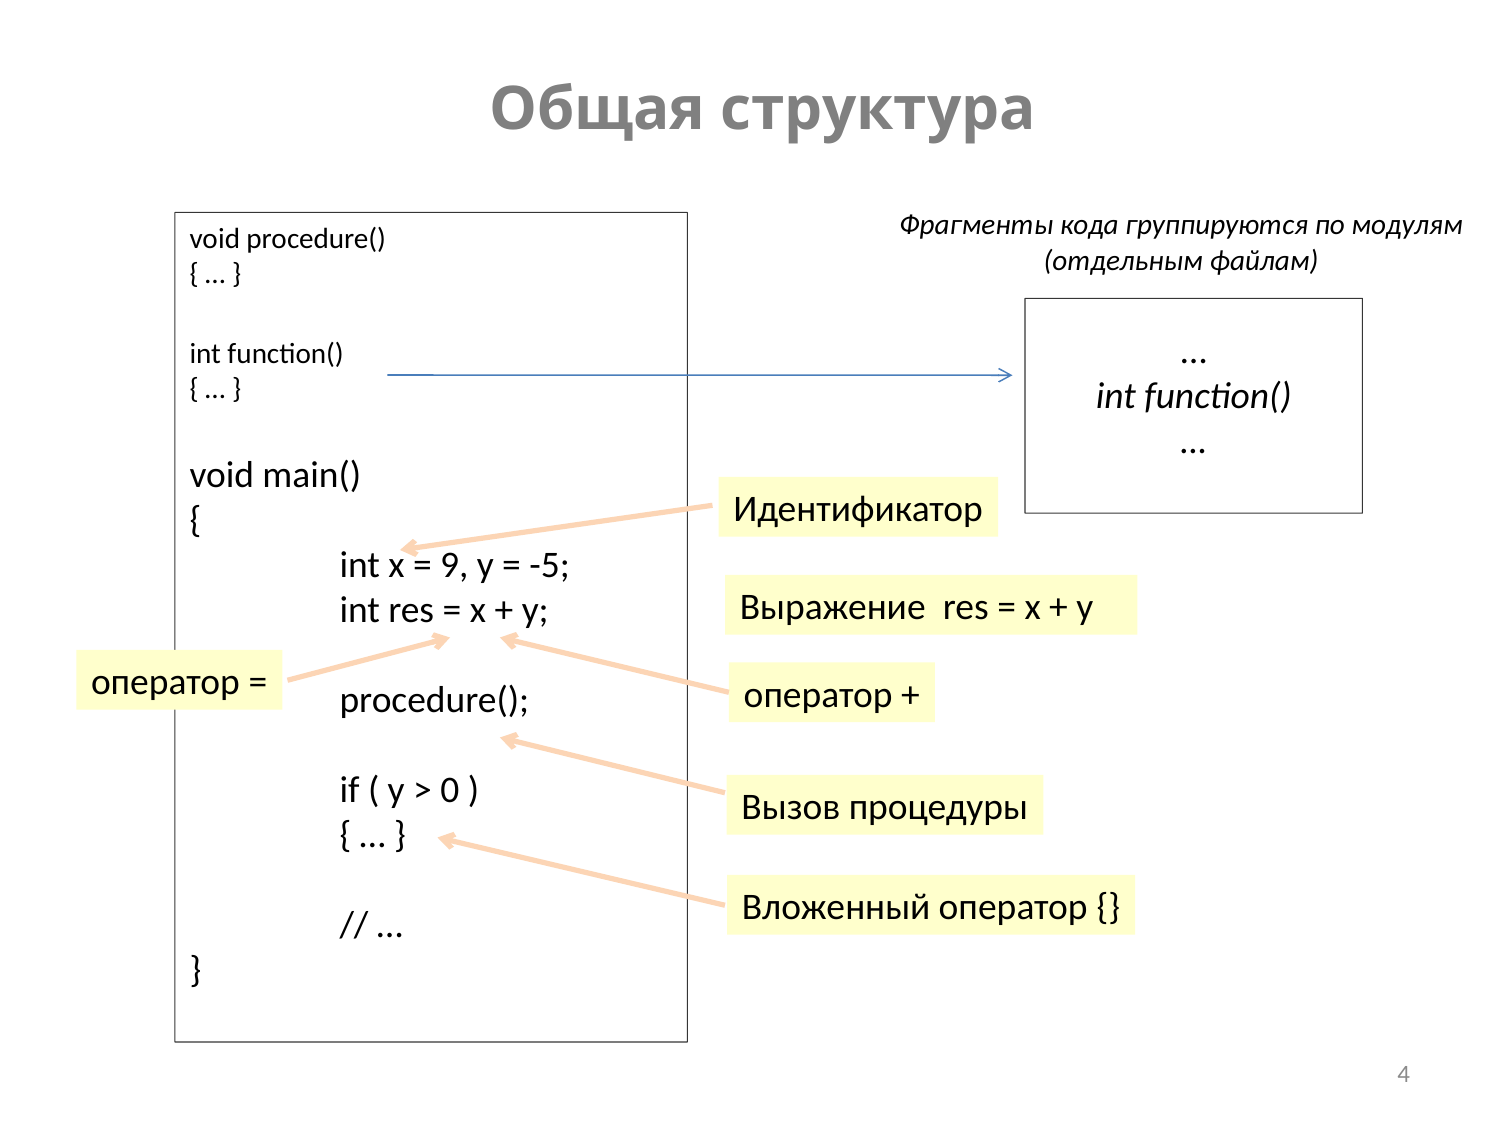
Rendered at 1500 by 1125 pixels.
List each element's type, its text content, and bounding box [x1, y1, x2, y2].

text_box Выражение res = x + y [725, 574, 1138, 635]
text_box Вызов процедуры [726, 774, 1044, 835]
slide_number 4 [1074, 1042, 1425, 1103]
text_box Идентификатор [718, 476, 999, 537]
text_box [287, 637, 451, 681]
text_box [499, 737, 726, 793]
text_box Фрагменты кода группируются по модулям (отдельным файлам) [862, 198, 1500, 284]
text_box Общая структура [150, 62, 1375, 150]
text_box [499, 637, 726, 693]
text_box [437, 837, 726, 906]
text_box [399, 505, 713, 551]
text_box Вложенный оператор {} [727, 874, 1136, 935]
text_box оператор = [76, 649, 283, 710]
text_box … int function() … [1025, 298, 1363, 514]
text_box void procedure() { … } int function() { … } void main() { int x = 9, y = -5; int res = x + y; procedure(); if ( y > 0 ) { … } // … } [174, 212, 688, 1042]
text_box оператор + [728, 662, 935, 723]
